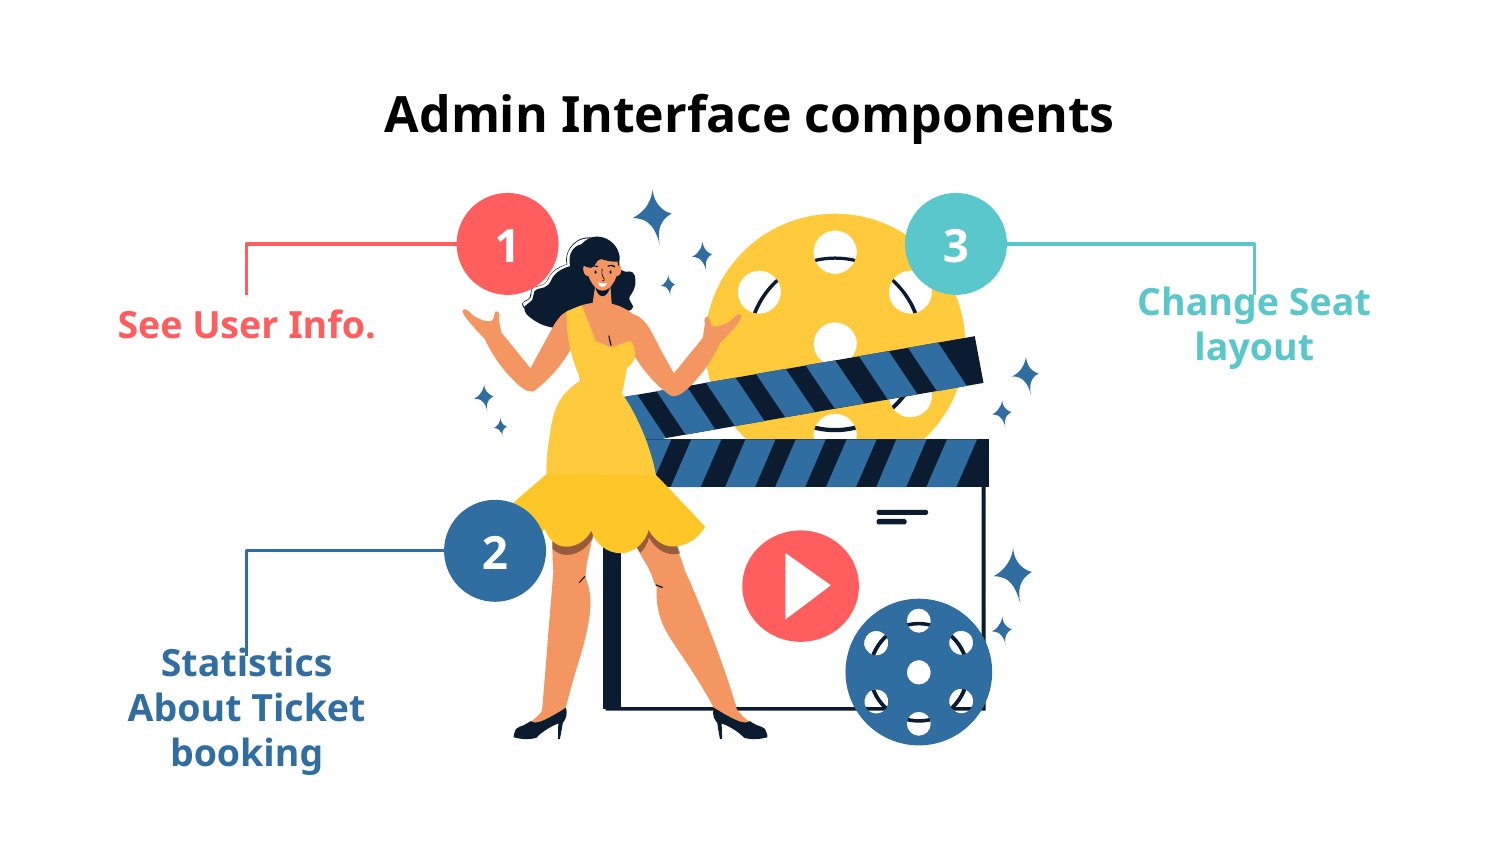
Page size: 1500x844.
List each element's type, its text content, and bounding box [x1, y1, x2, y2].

title Admin Interface components [84, 67, 1416, 162]
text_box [461, 188, 1039, 746]
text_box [84, 499, 547, 758]
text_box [904, 192, 1417, 353]
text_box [84, 192, 559, 352]
